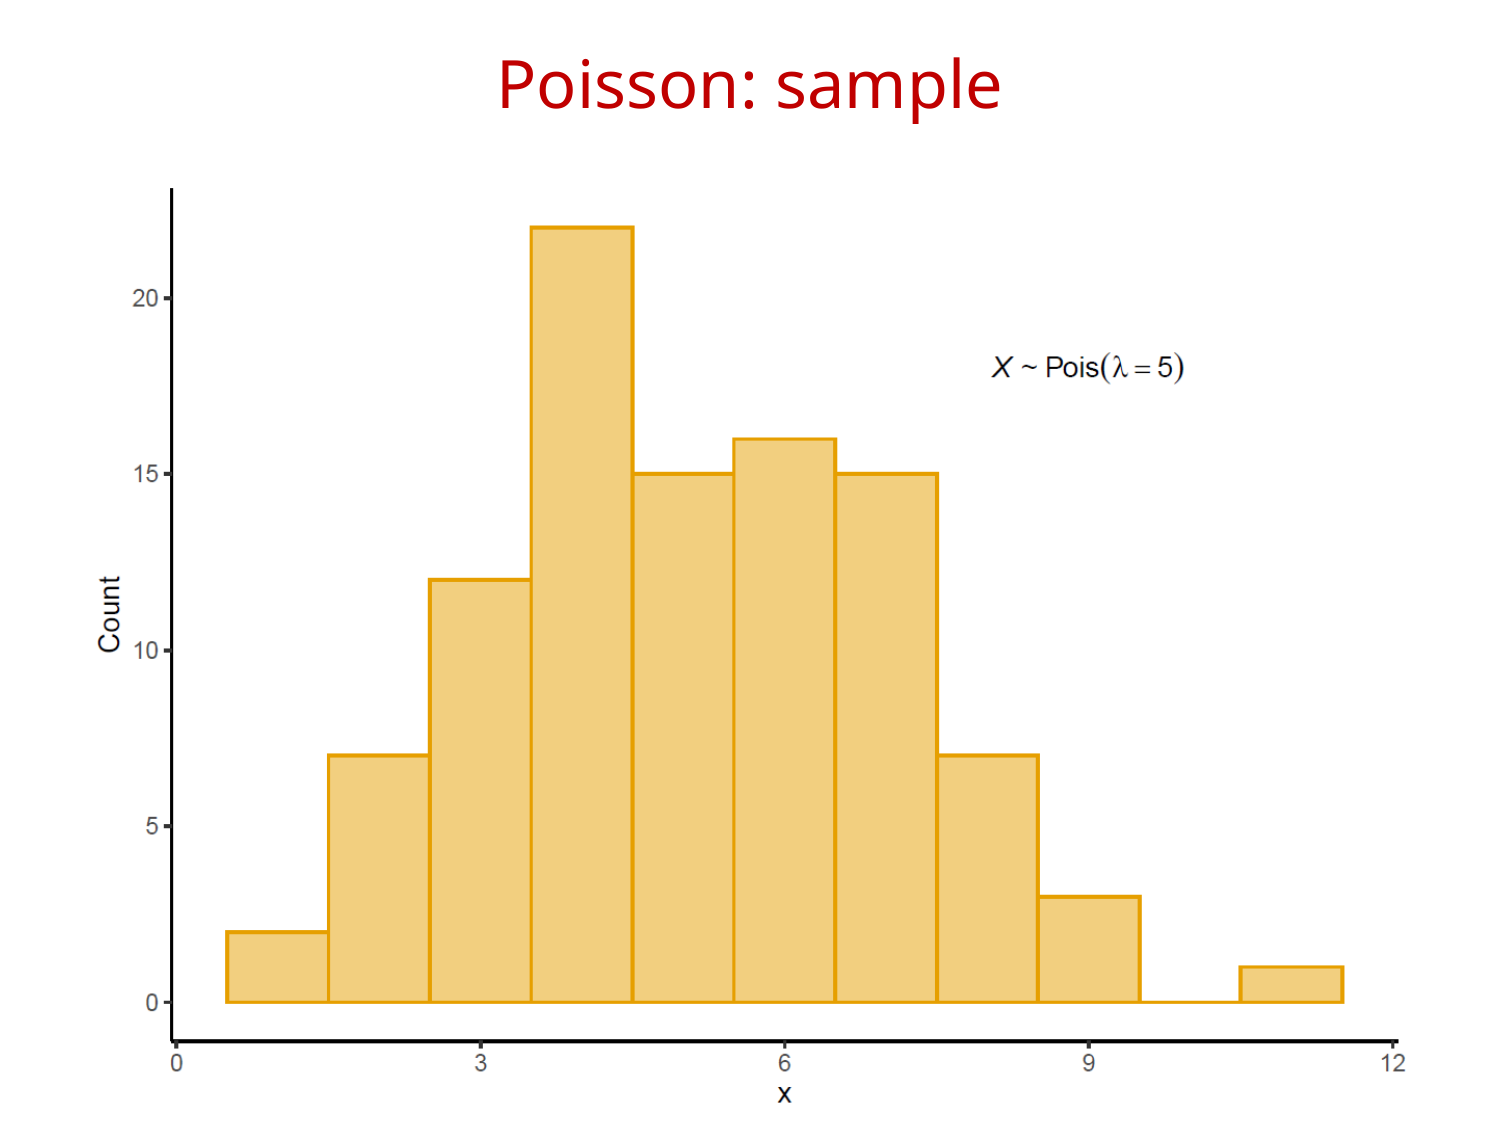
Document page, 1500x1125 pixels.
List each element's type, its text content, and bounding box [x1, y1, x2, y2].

picture [89, 185, 1411, 1113]
title Poisson: sample [10, 7, 1490, 167]
